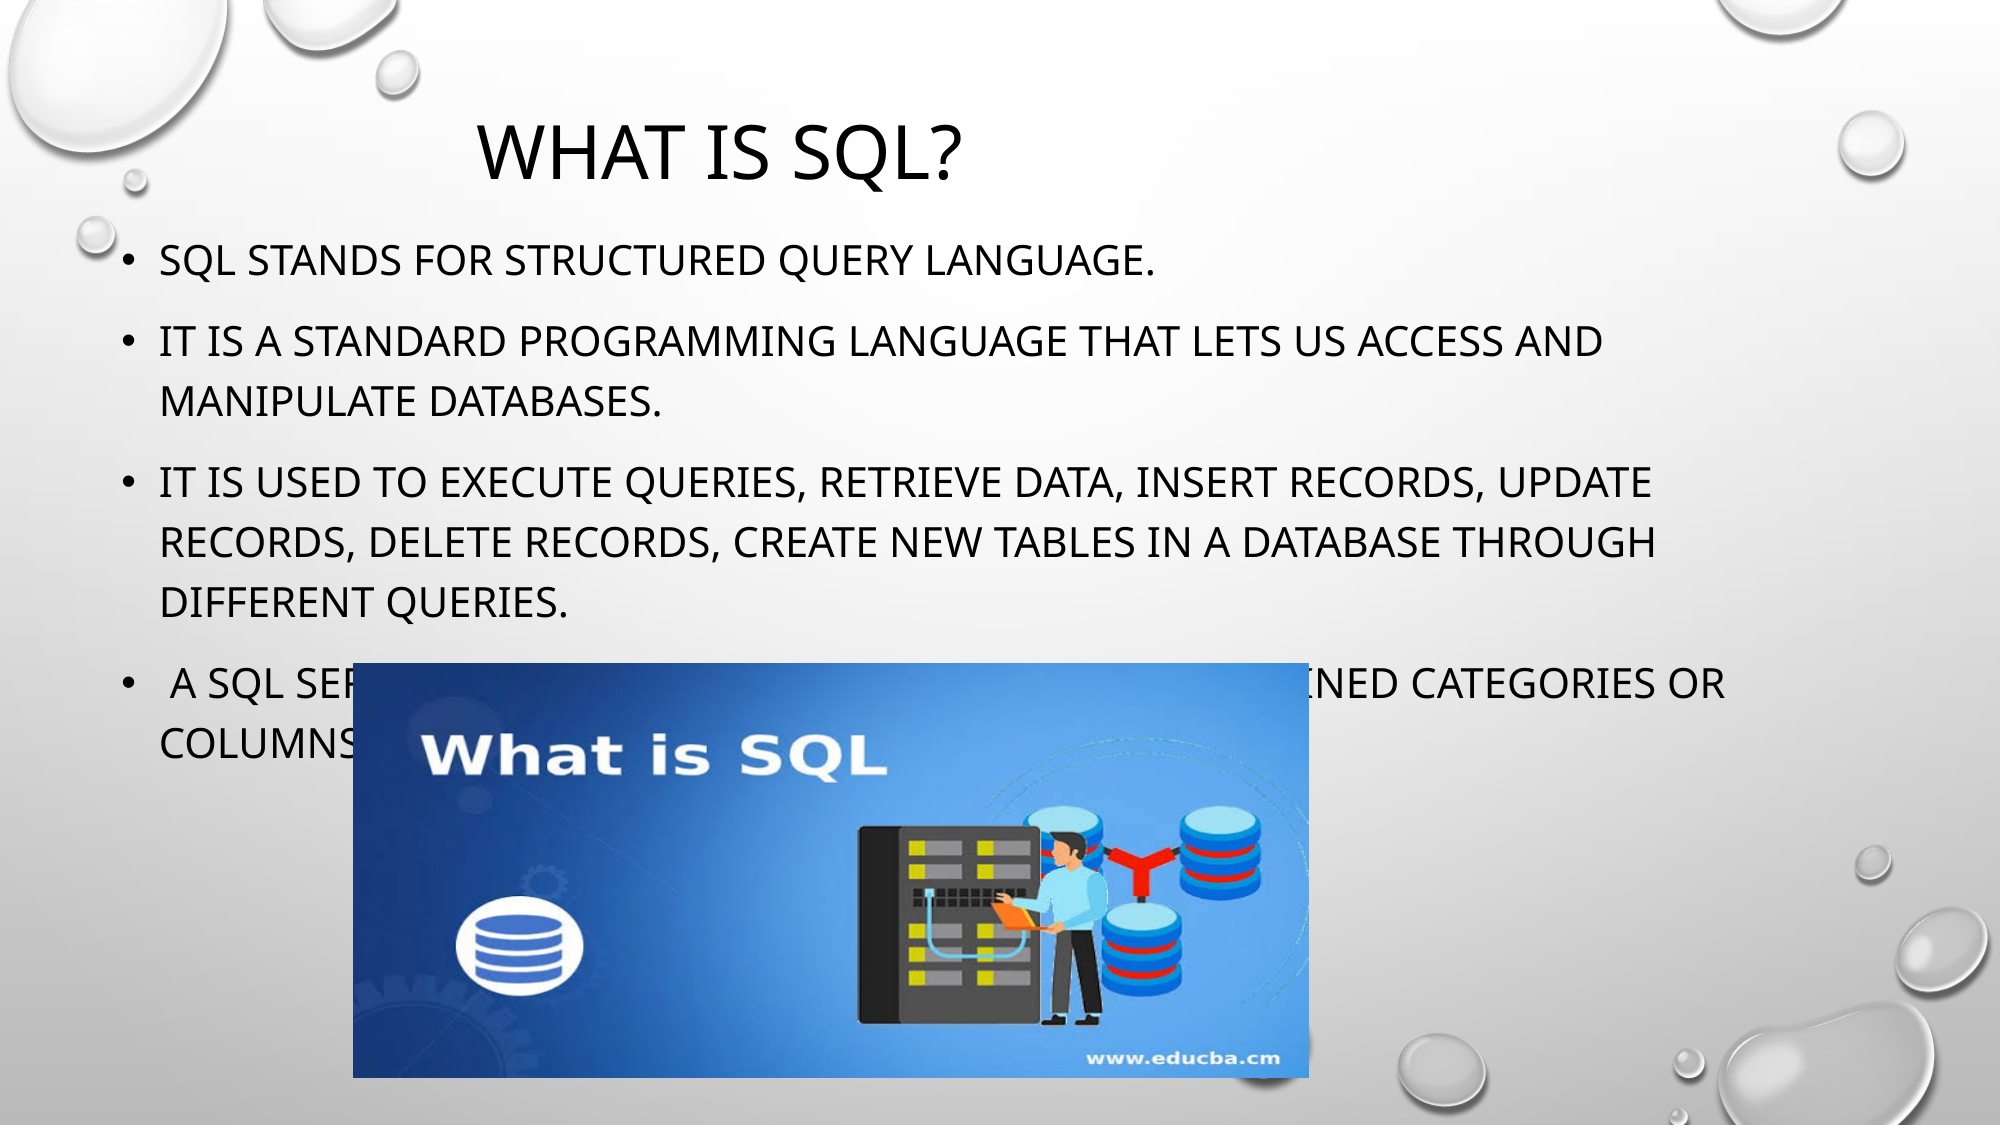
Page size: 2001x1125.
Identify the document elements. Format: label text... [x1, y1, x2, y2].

list SQL stands for Structured Query Language. It is a standard programming language that lets us access and manipulate databases. It is used to execute queries, retrieve data, insert records, update records, delete records, create new tables in a database through different queries. A SQL server has a set of tables containing predefined categories or columns. [106, 216, 1807, 779]
picture [0, 0, 2000, 1125]
title What is sql? [0, 69, 1570, 332]
